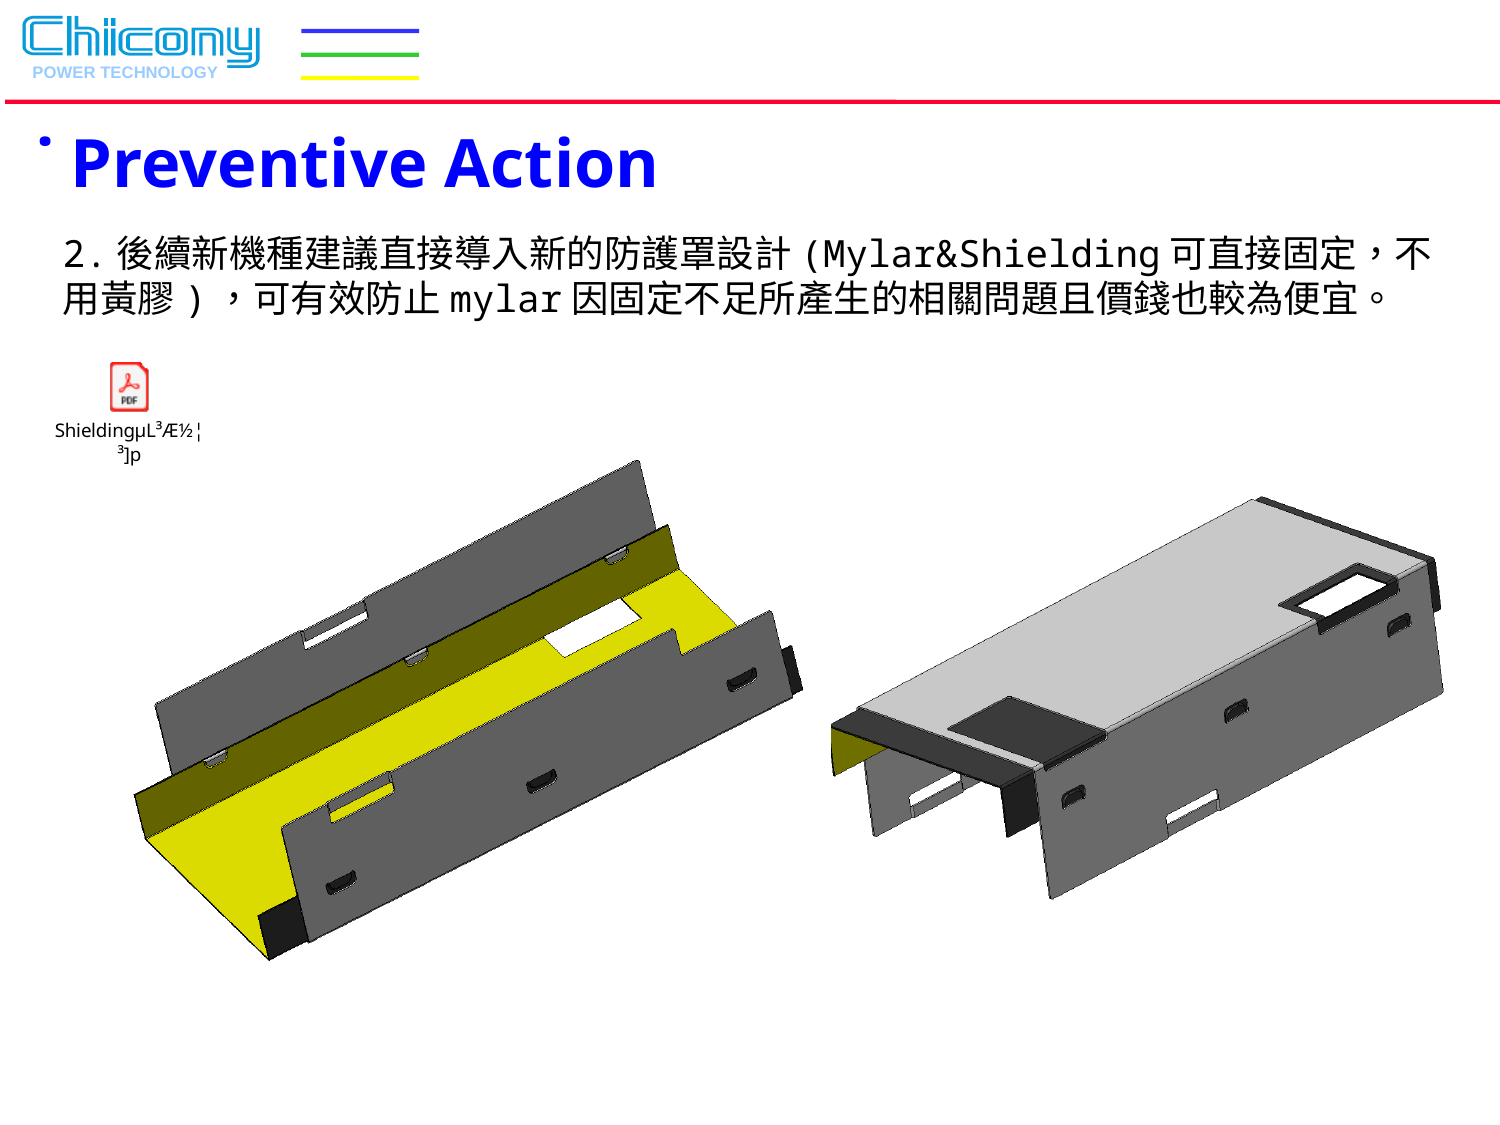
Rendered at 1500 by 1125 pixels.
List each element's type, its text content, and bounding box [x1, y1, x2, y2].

picture [67, 450, 1475, 968]
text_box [53, 362, 205, 490]
text_box ˙ Preventive Action [22, 112, 1071, 208]
text_box 2.後續新機種建議直接導入新的防護罩設計(Mylar&Shielding可直接固定，不用黃膠)，可有效防止mylar因固定不足所產生的相關問題且價錢也較為便宜。 [47, 177, 1453, 328]
picture [17, 11, 266, 71]
